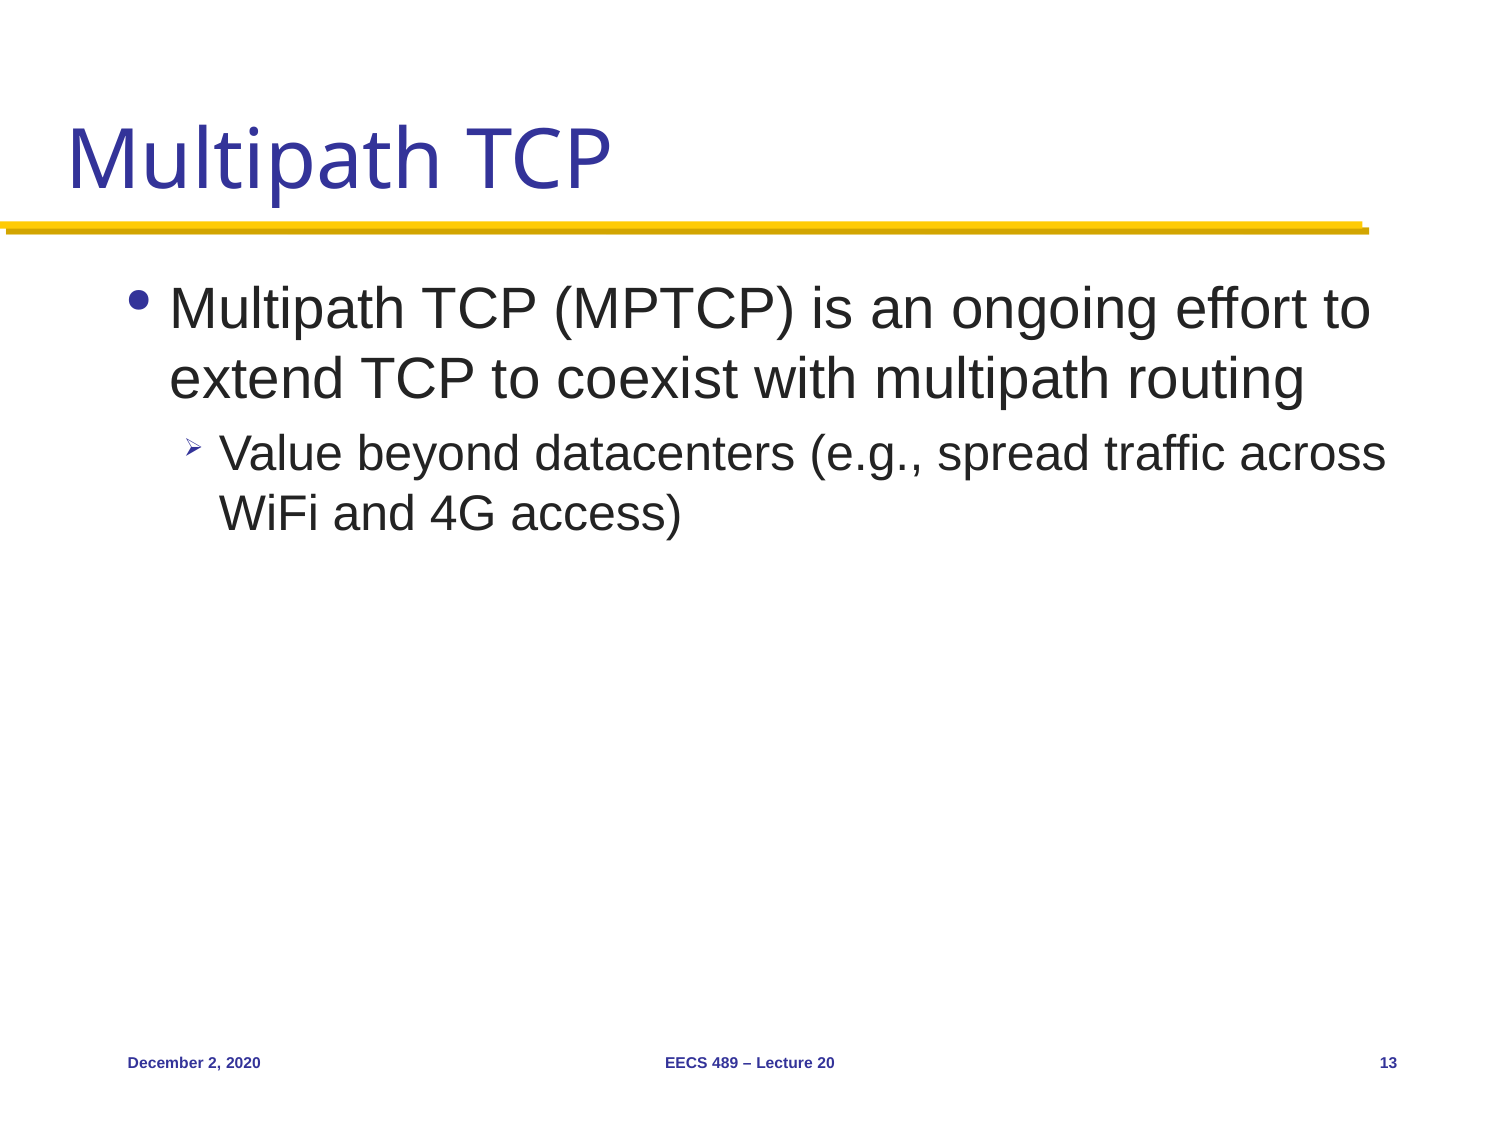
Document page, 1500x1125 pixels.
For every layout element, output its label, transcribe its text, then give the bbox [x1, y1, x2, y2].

slide_number 13 [1312, 1024, 1413, 1101]
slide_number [112, 1024, 426, 1101]
footer EECS 489 – Lecture 20 [512, 1024, 988, 1101]
title Multipath TCP [49, 24, 1451, 213]
list Multipath TCP (MPTCP) is an ongoing effort to extend TCP to coexist with multipath routing Value beyond datacenters (e.g., spread traffic across WiFi and 4G access) [112, 262, 1413, 988]
